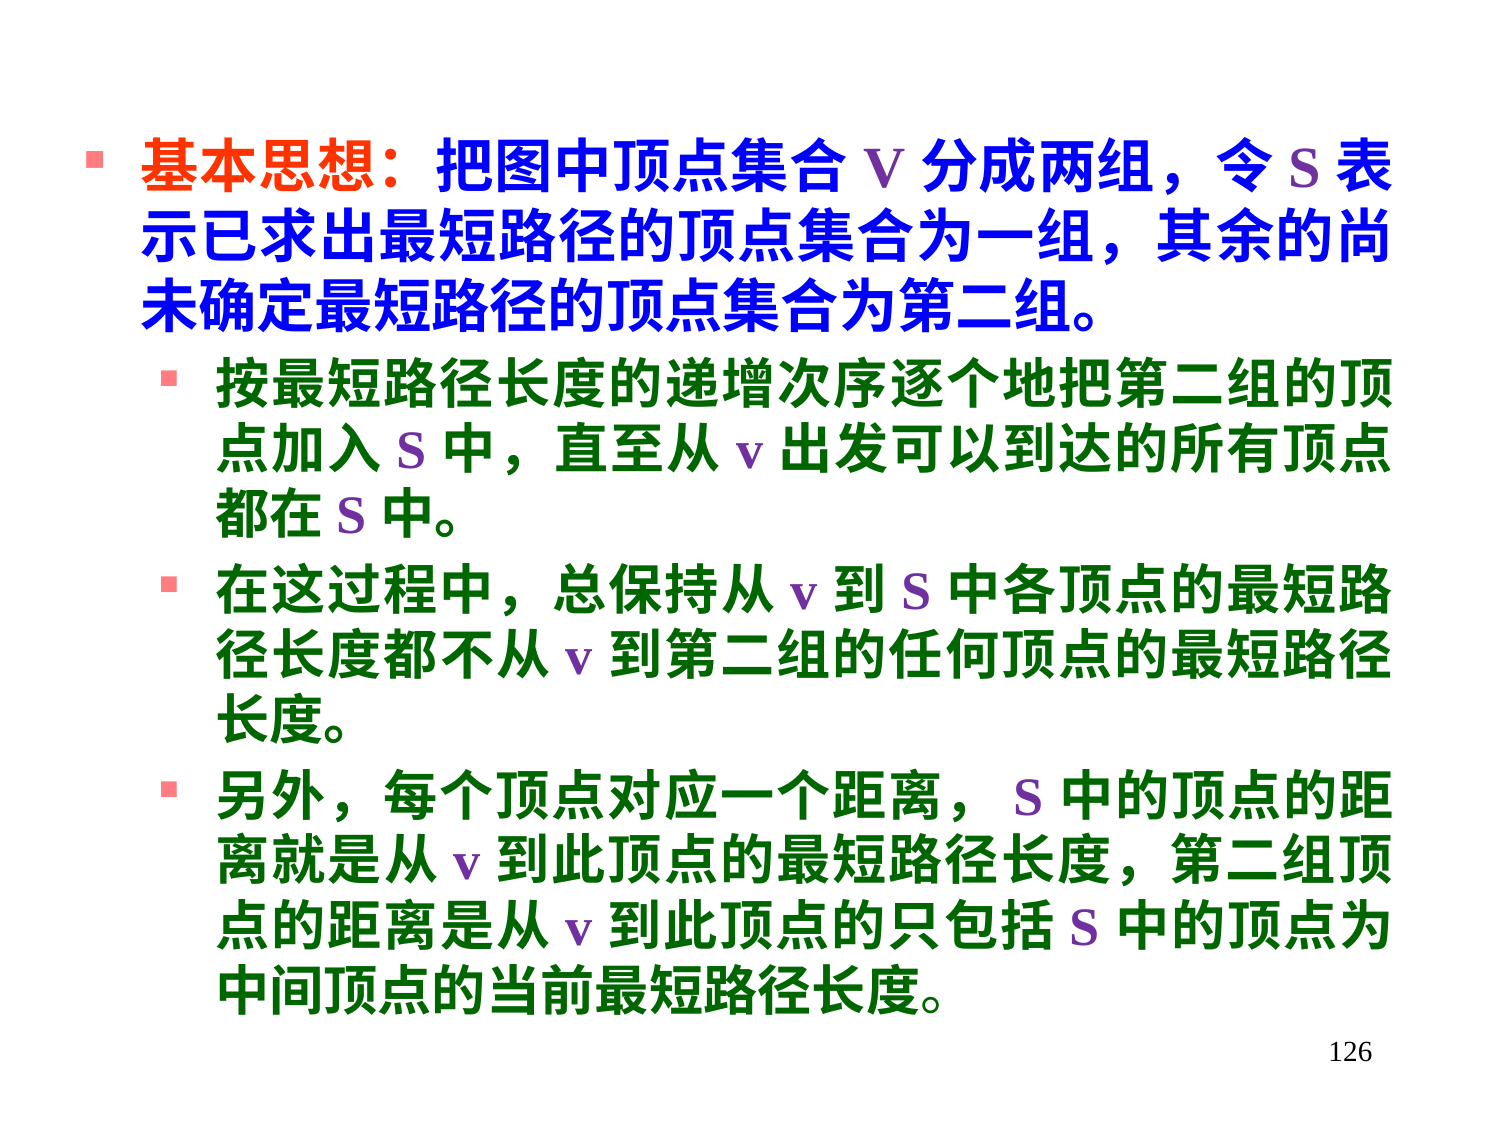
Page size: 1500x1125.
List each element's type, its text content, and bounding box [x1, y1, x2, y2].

text_box 基本思想：把图中顶点集合V分成两组，令S表示已求出最短路径的顶点集合为一组，其余的尚未确定最短路径的顶点集合为第二组。 按最短路径长度的递增次序逐个地把第二组的顶点加入S中，直至从v出发可以到达的所有顶点都在S中。 在这过程中，总保持从v到S中各顶点的最短路径长度都不从v到第二组的任何顶点的最短路径长度。 另外，每个顶点对应一个距离，S中的顶点的距离就是从v到此顶点的最短路径长度，第二组顶点的距离是从v到此顶点的只包括S中的顶点为中间顶点的当前最短路径长度。 [69, 121, 1409, 884]
slide_number 126 [1074, 1024, 1388, 1101]
